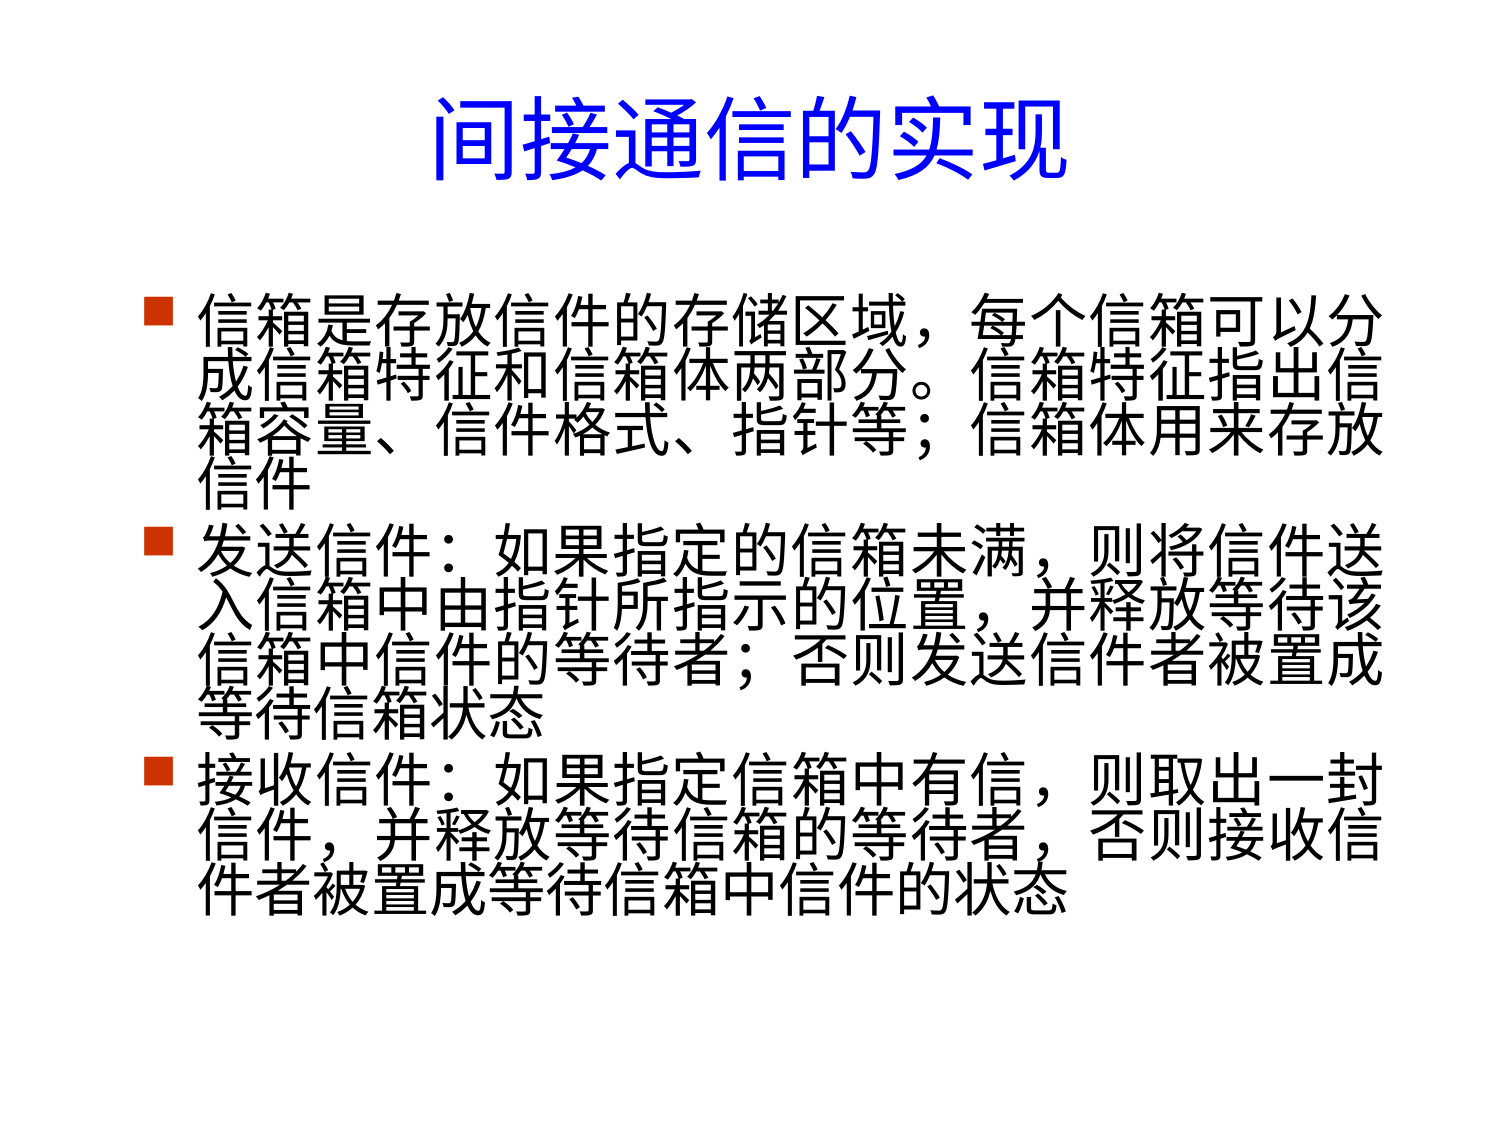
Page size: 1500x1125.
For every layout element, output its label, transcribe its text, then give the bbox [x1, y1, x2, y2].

list 信箱是存放信件的存储区域，每个信箱可以分成信箱特征和信箱体两部分。信箱特征指出信箱容量、信件格式、指针等；信箱体用来存放信件 发送信件：如果指定的信箱未满，则将信件送入信箱中由指针所指示的位置，并释放等待该信箱中信件的等待者；否则发送信件者被置成等待信箱状态 接收信件：如果指定信箱中有信，则取出一封信件，并释放等待信箱的等待者，否则接收信件者被置成等待信箱中信件的状态 [124, 290, 1401, 1001]
title 间接通信的实现 [112, 42, 1388, 231]
